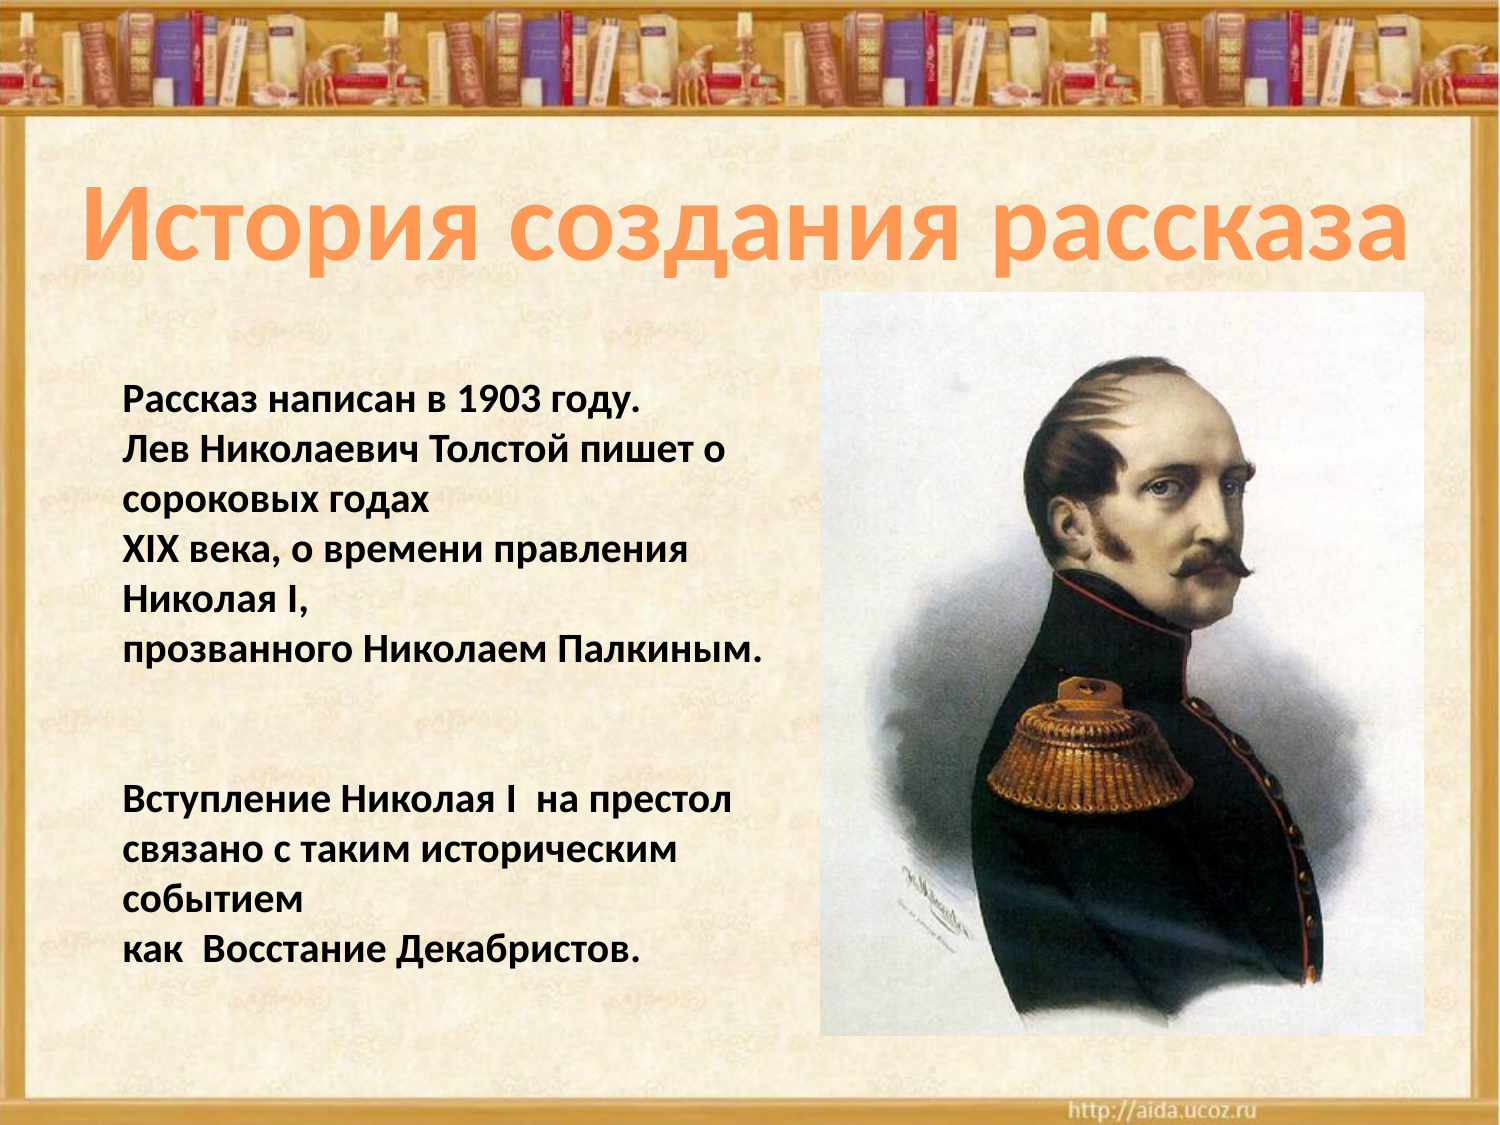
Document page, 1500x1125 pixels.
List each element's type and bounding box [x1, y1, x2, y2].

picture [0, 0, 1500, 1125]
list [820, 292, 1424, 1036]
